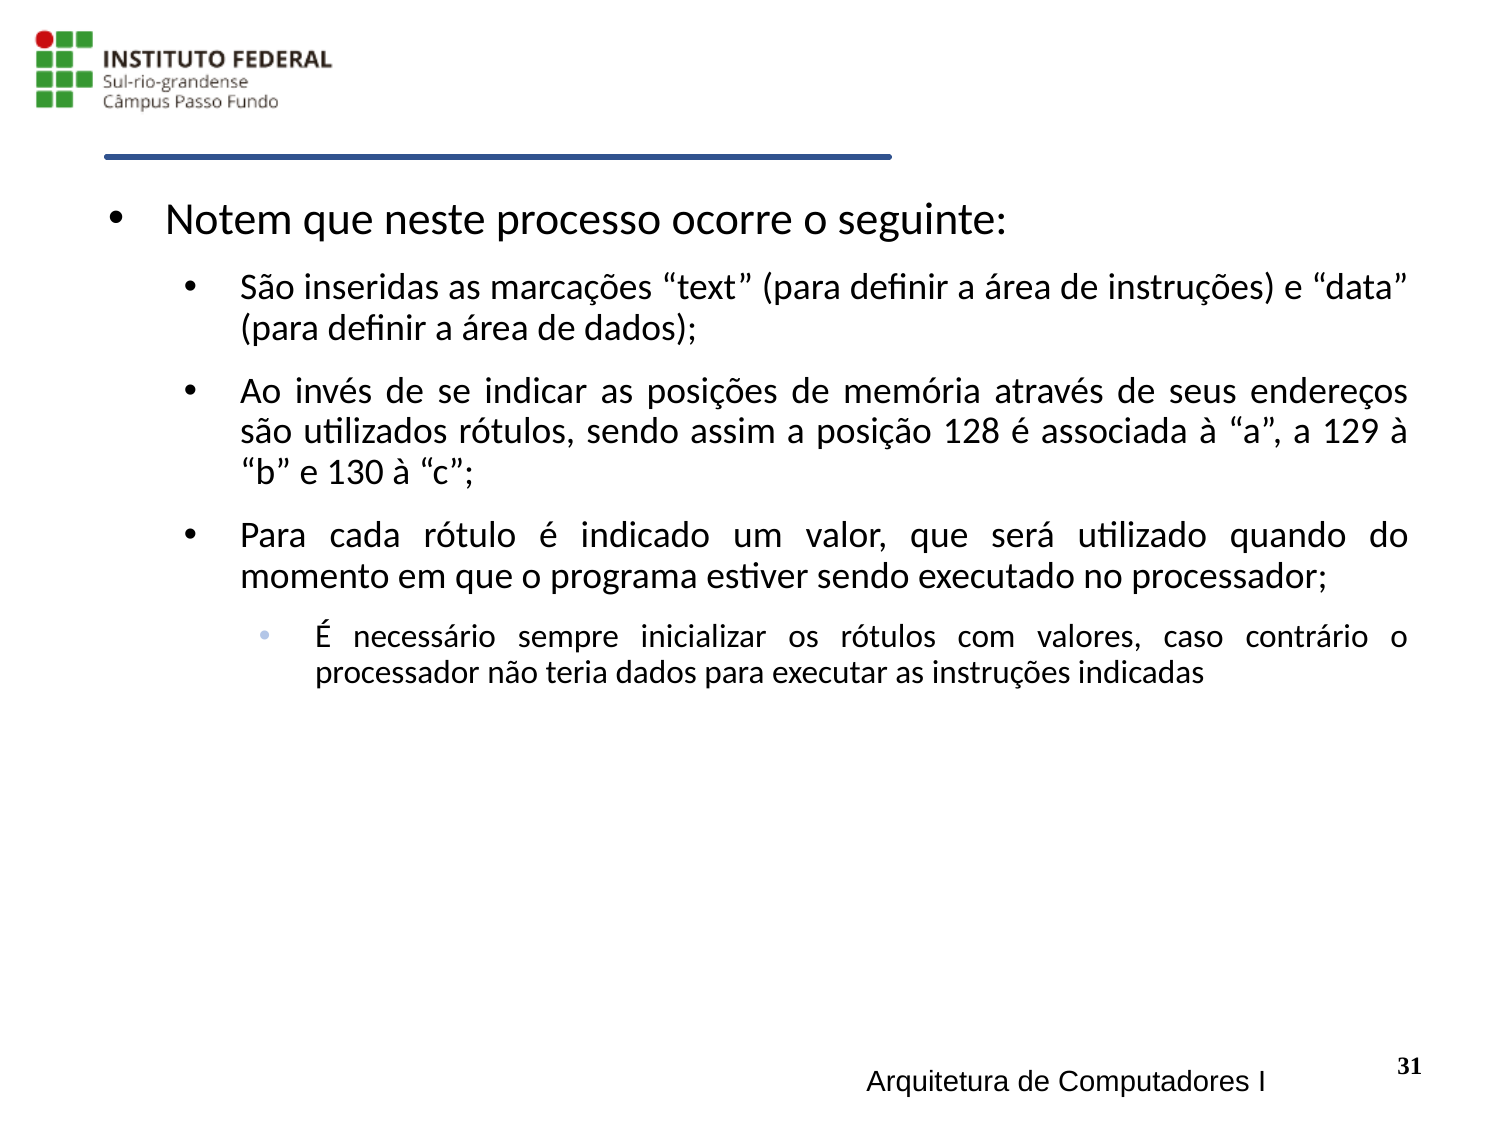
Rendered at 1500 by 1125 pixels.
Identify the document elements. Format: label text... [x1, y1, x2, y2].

text_box Arquitetura de Computadores I [733, 1054, 1400, 1125]
text_box 31 [1049, 1012, 1438, 1088]
list Notem que neste processo ocorre o seguinte: São inseridas as marcações “text” (para definir a área de instruções) e “data” (para definir a área de dados); Ao invés de se indicar as posições de memória através de seus endereços são utilizados rótulos, sendo assim a posição 128 é associada à “a”, a 129 à “b” e 130 à “c”; Para cada rótulo é indicado um valor, que será utilizado quando do momento em que o programa estiver sendo executado no processador; É necessário sempre inicializar os rótulos com valores, caso contrário o processador não teria dados para executar as instruções indicadas [75, 187, 1425, 930]
picture [21, 23, 340, 126]
